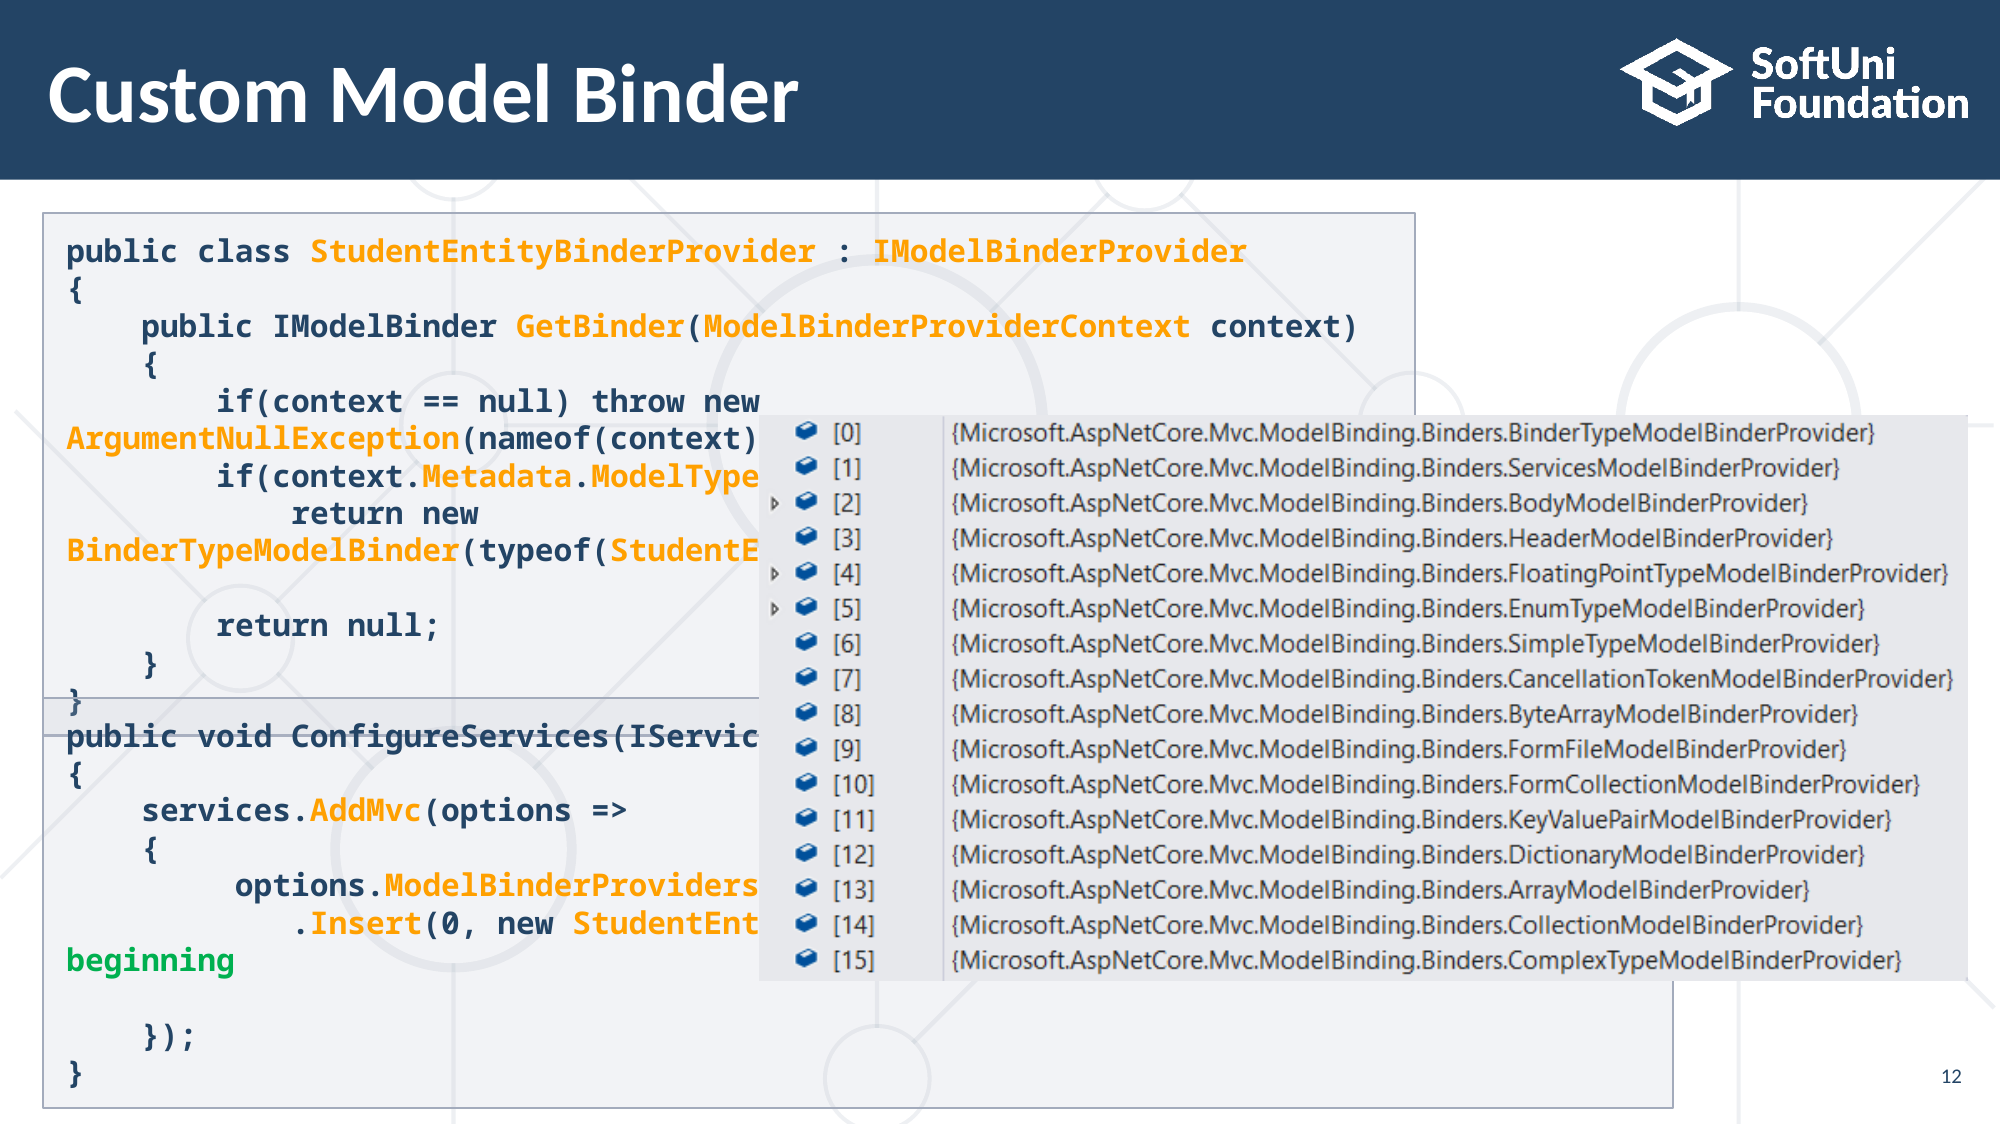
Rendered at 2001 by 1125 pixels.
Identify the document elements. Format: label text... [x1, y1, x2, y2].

text_box public class StudentEntityBinderProvider : IModelBinderProvider { public IModelBinder GetBinder(ModelBinderProviderContext context) { if(context == null) throw new ArgumentNullException(nameof(context)); if(context.Metadata.ModelType == typeof(Student)) return new BinderTypeModelBinder(typeof(StudentEntityBinder)); return null; } } [42, 213, 1415, 698]
picture [1619, 38, 1968, 126]
text_box public void ConfigureServices(IServiceCollection services) { services.AddMvc(options => { options.ModelBinderProviders .Insert(0, new StudentEntityBinderProvider()); // Add custom binder to beginning }); } [42, 698, 1673, 1108]
slide_number 12 [1897, 1049, 1968, 1101]
picture [759, 415, 1968, 981]
title Custom Model Binder [31, 16, 1591, 162]
